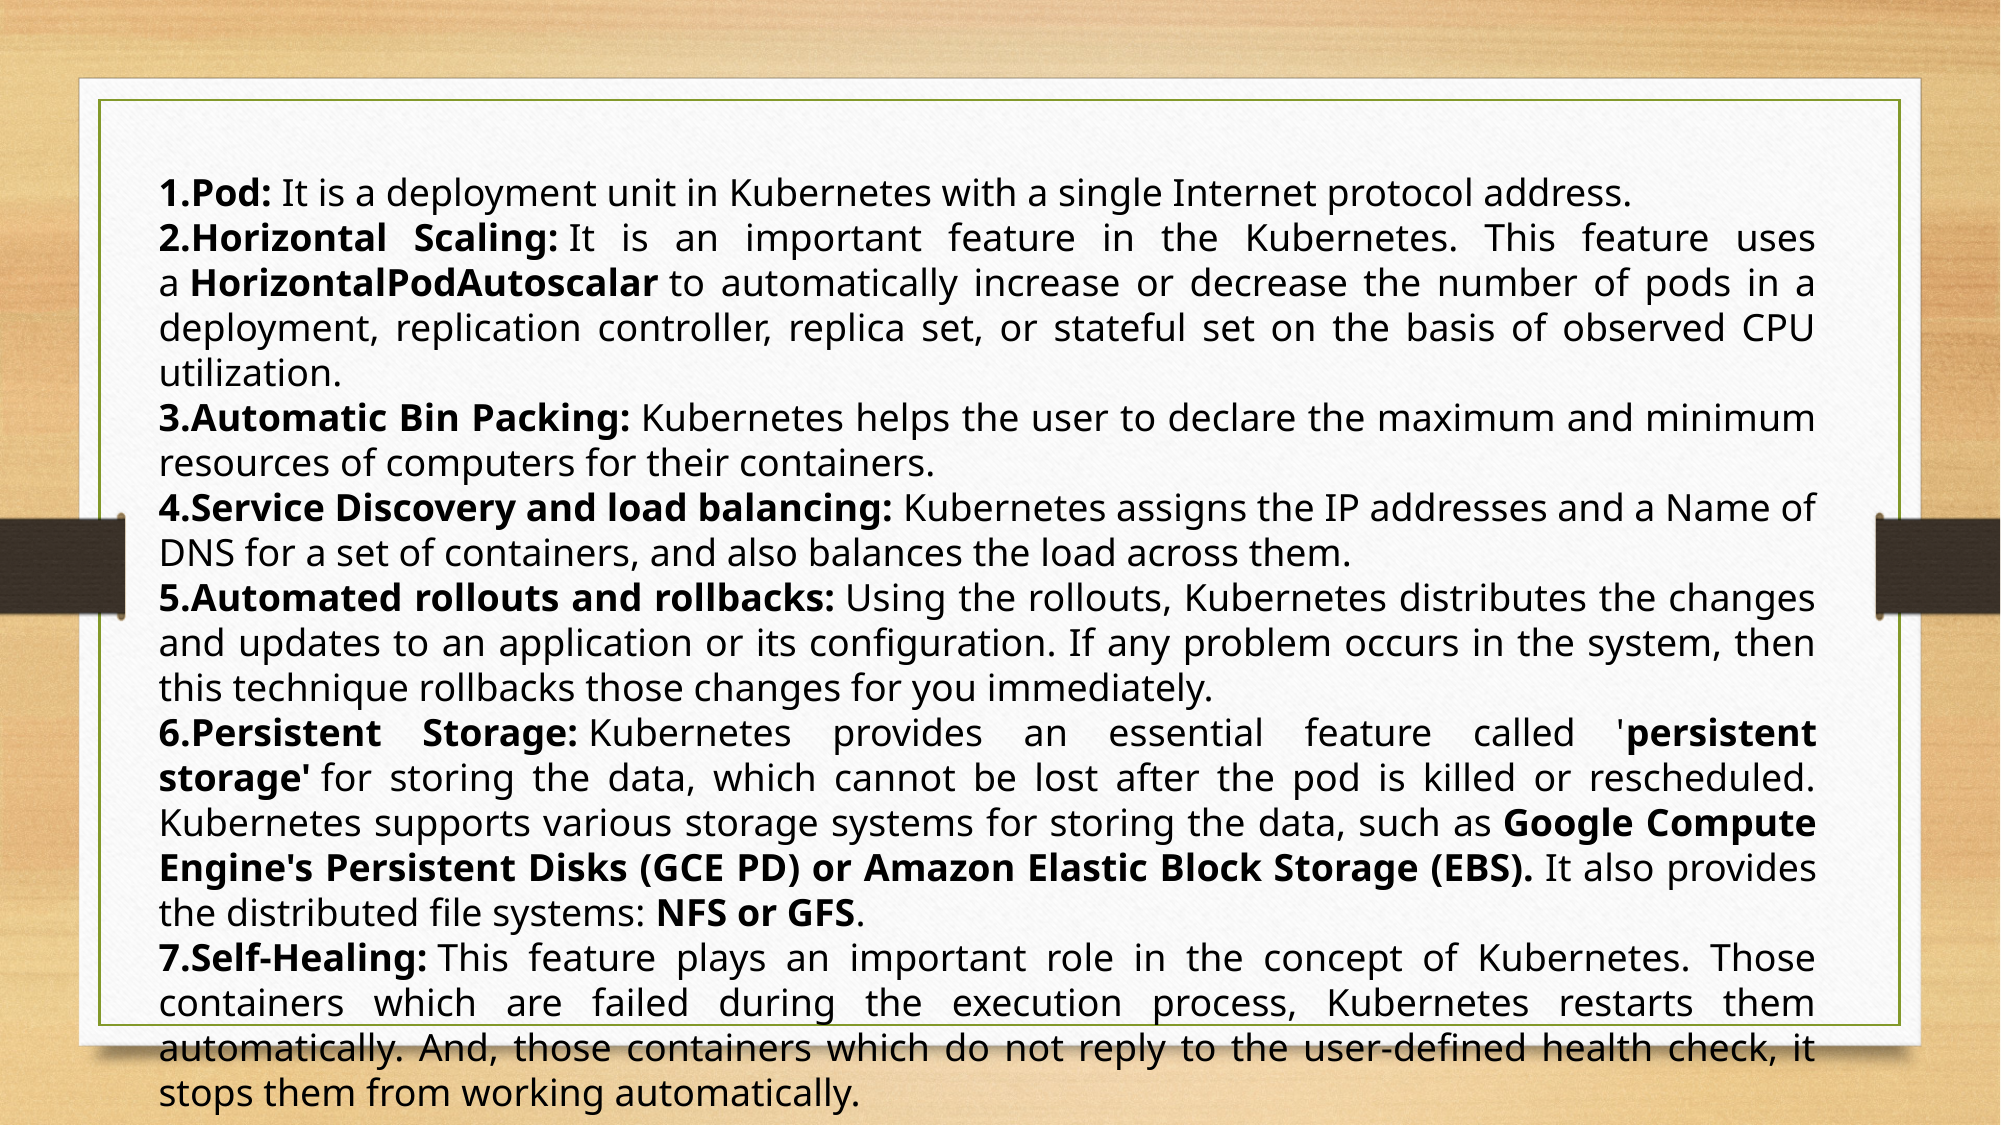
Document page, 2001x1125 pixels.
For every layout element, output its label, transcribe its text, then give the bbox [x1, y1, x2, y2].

text_box Pod: It is a deployment unit in Kubernetes with a single Internet protocol address. Horizontal Scaling: It is an important feature in the Kubernetes. This feature uses a HorizontalPodAutoscalar to automatically increase or decrease the number of pods in a deployment, replication controller, replica set, or stateful set on the basis of observed CPU utilization. Automatic Bin Packing: Kubernetes helps the user to declare the maximum and minimum resources of computers for their containers. Service Discovery and load balancing: Kubernetes assigns the IP addresses and a Name of DNS for a set of containers, and also balances the load across them. Automated rollouts and rollbacks: Using the rollouts, Kubernetes distributes the changes and updates to an application or its configuration. If any problem occurs in the system, then this technique rollbacks those changes for you immediately. Persistent Storage: Kubernetes provides an essential feature called 'persistent storage' for storing the data, which cannot be lost after the pod is killed or rescheduled. Kubernetes supports various storage systems for storing the data, such as Google Compute Engine's Persistent Disks (GCE PD) or Amazon Elastic Block Storage (EBS). It also provides the distributed file systems: NFS or GFS. Self-Healing: This feature plays an important role in the concept of Kubernetes. Those containers which are failed during the execution process, Kubernetes restarts them automatically. And, those containers which do not reply to the user-defined health check, it stops them from working automatically. [143, 161, 1833, 1121]
picture [0, 0, 2001, 1125]
